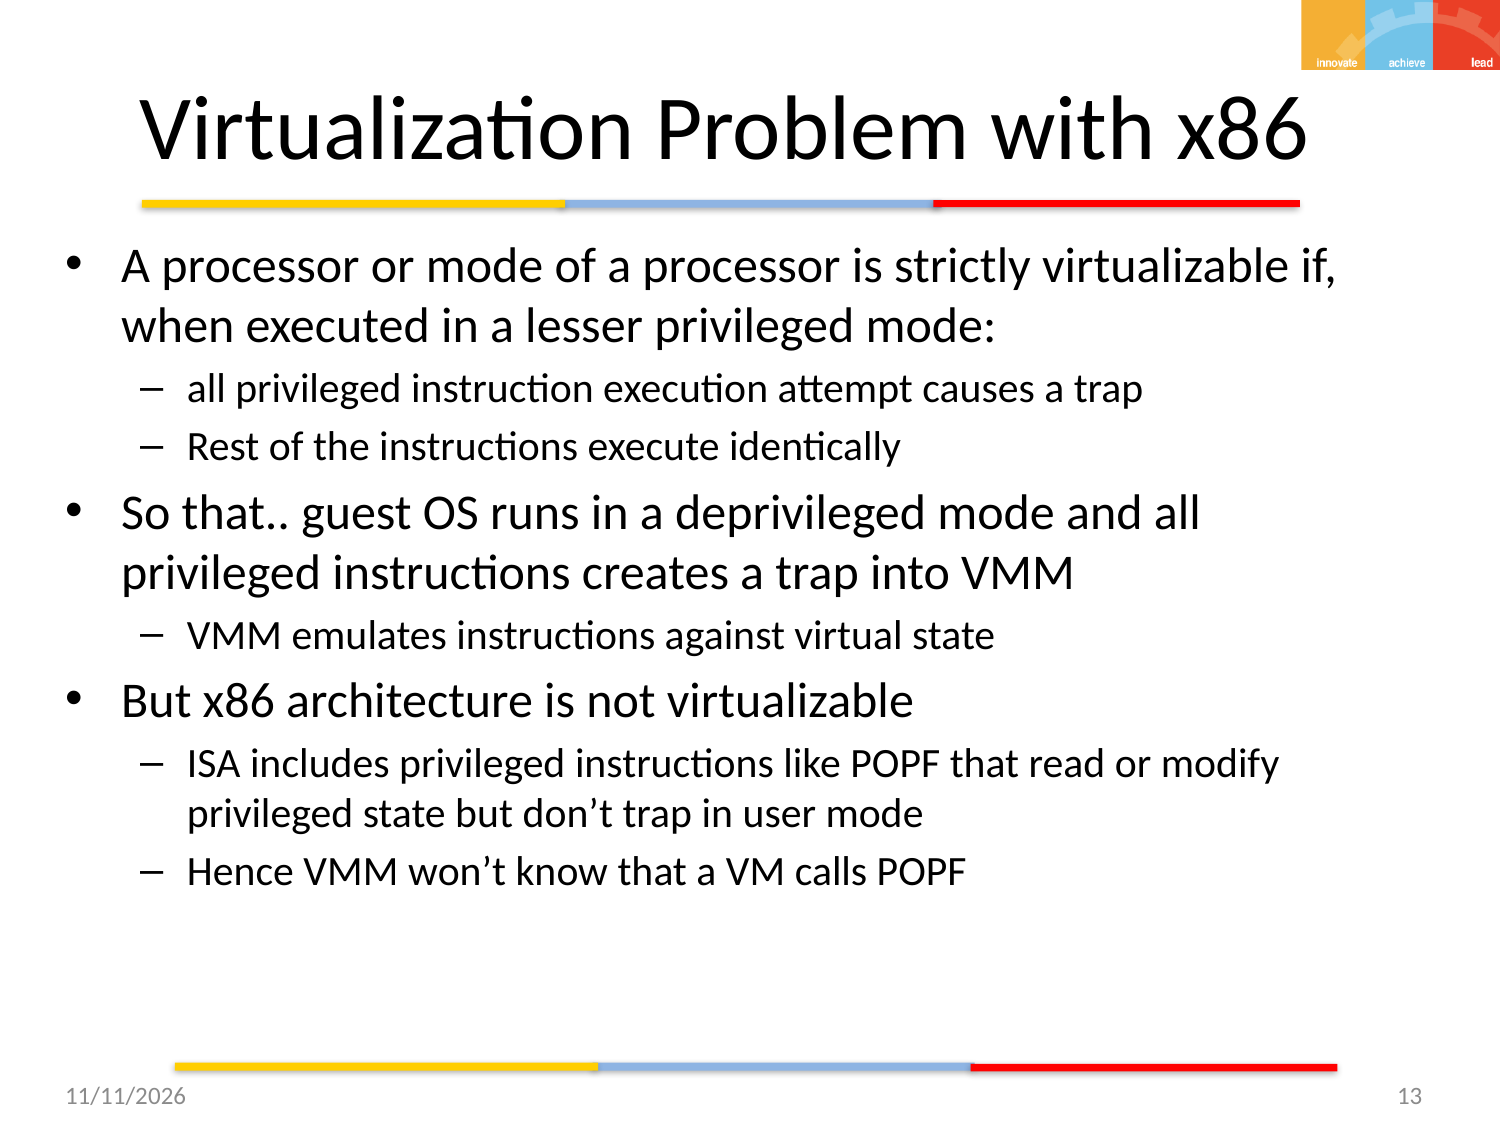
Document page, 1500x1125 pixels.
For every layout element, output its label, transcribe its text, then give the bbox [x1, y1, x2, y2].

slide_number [50, 1065, 400, 1125]
picture [1301, 0, 1500, 70]
list A processor or mode of a processor is strictly virtualizable if, when executed in a lesser privileged mode: all privileged instruction execution attempt causes a trap Rest of the instructions execute identically So that.. guest OS runs in a deprivileged mode and all privileged instructions creates a trap into VMM VMM emulates instructions against virtual state But x86 architecture is not virtualizable ISA includes privileged instructions like POPF that read or modify privileged state but don’t trap in user mode Hence VMM won’t know that a VM calls POPF [49, 224, 1426, 1051]
slide_number 13 [1087, 1065, 1438, 1125]
title Virtualization Problem with x86 [49, 45, 1401, 201]
